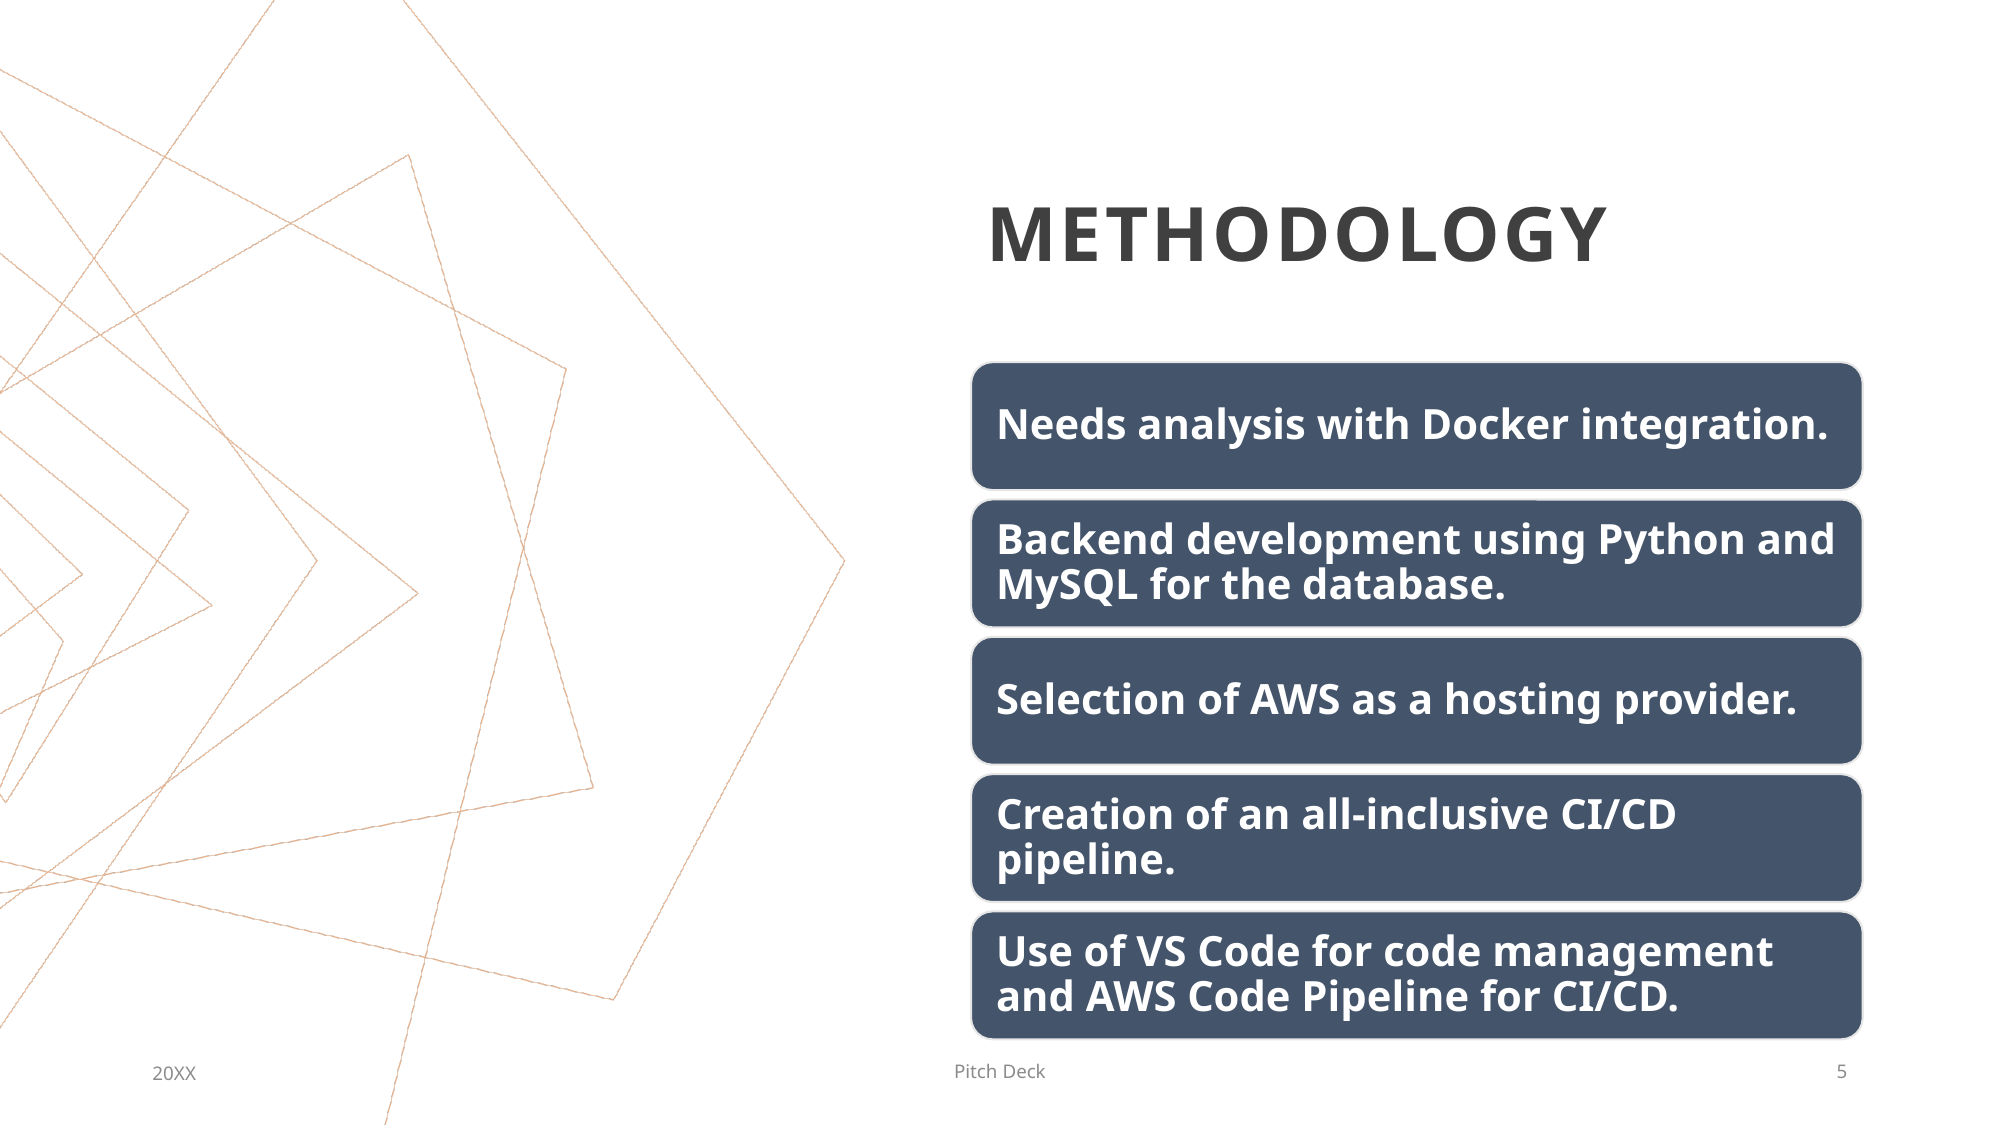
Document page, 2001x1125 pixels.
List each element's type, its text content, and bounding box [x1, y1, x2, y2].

slide_number 5 [1412, 1043, 1863, 1103]
slide_number 20XX [137, 1042, 588, 1103]
title METHODOLOGY [971, 189, 1863, 328]
footer Pitch Deck [662, 1042, 1338, 1103]
picture [0, 0, 893, 1125]
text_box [971, 358, 1863, 1043]
